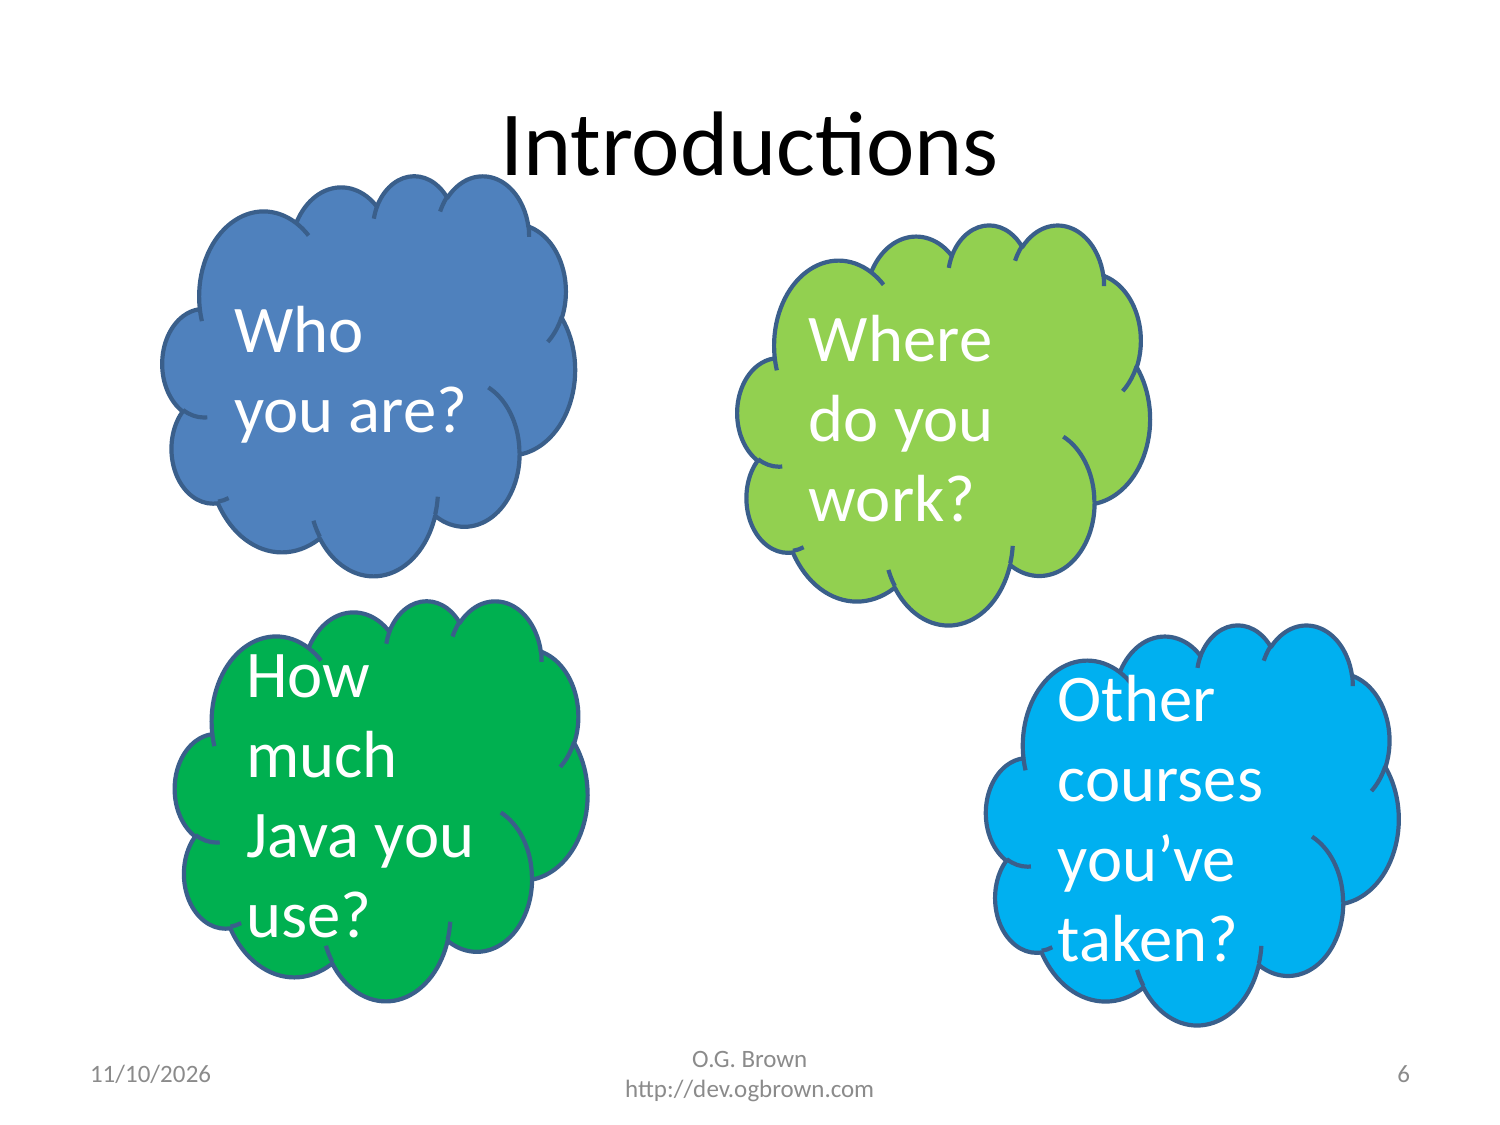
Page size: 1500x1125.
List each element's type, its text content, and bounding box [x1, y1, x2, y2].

title Introductions [75, 45, 1425, 233]
text_box Other courses you’ve taken? [983, 623, 1401, 1028]
text_box How much Java you use? [172, 599, 590, 1004]
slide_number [75, 1042, 425, 1103]
text_box Where do you work? [735, 223, 1153, 628]
text_box Who you are? [160, 174, 578, 579]
footer O.G. Brown http://dev.ogbrown.com [512, 1042, 988, 1103]
slide_number 6 [1074, 1042, 1425, 1103]
